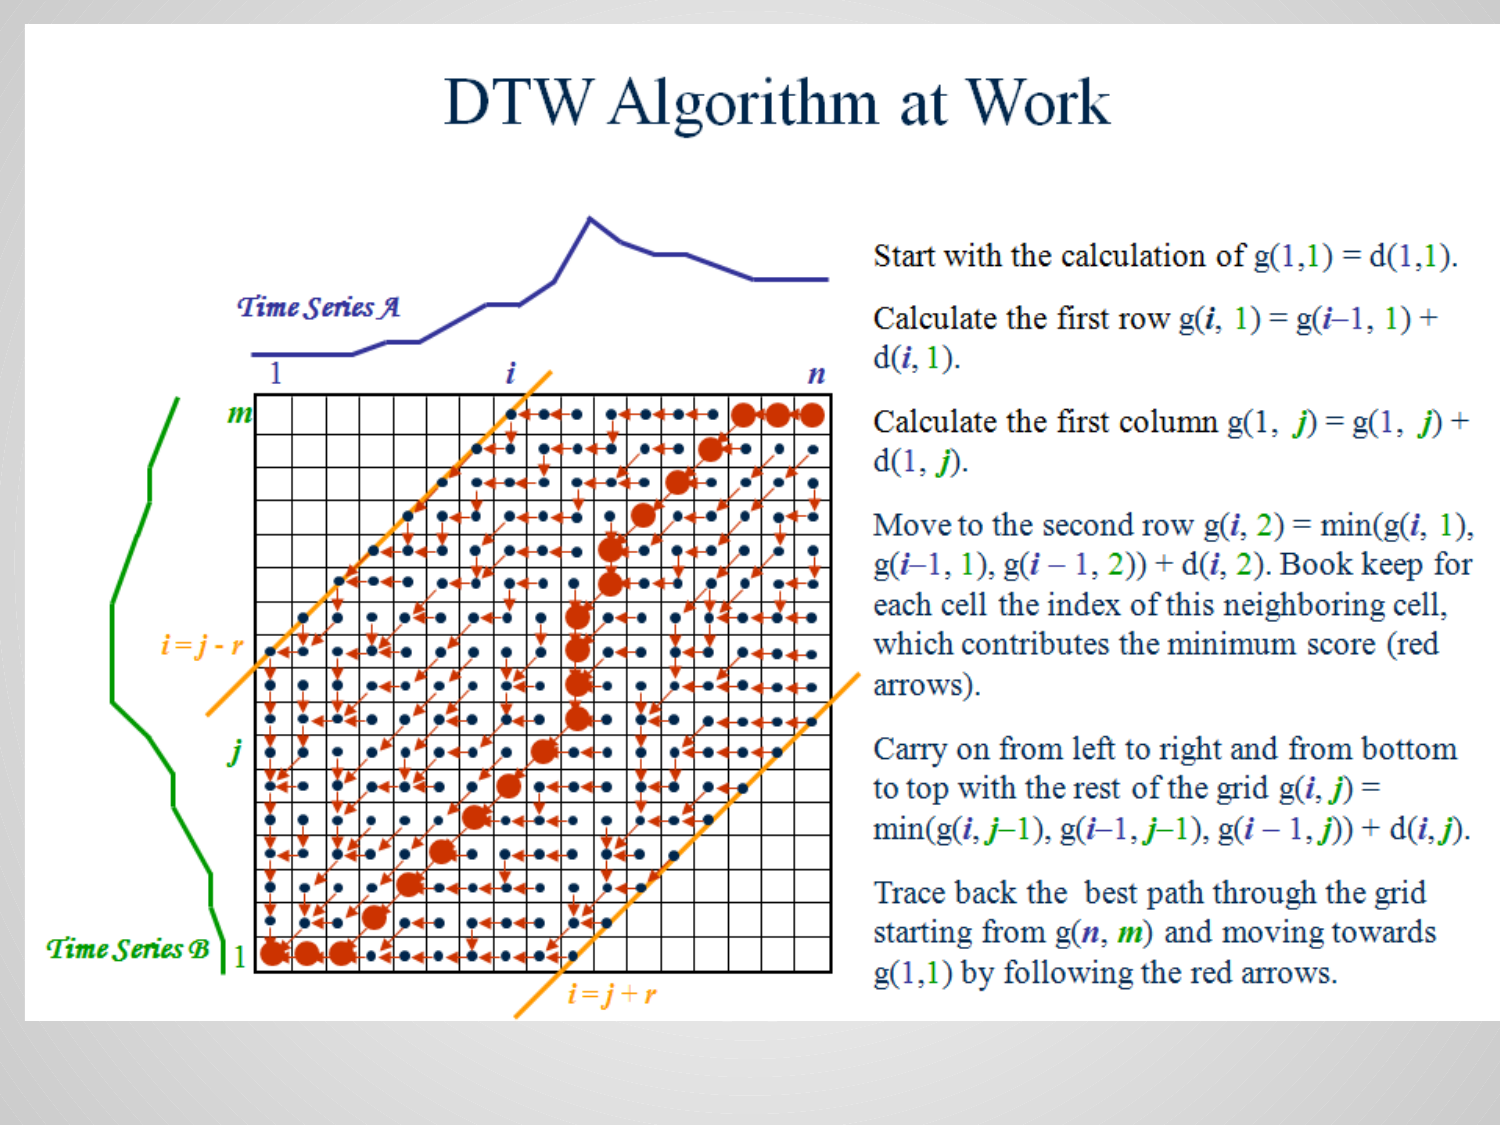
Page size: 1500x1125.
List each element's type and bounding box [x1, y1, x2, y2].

text_box [24, 24, 1500, 1021]
